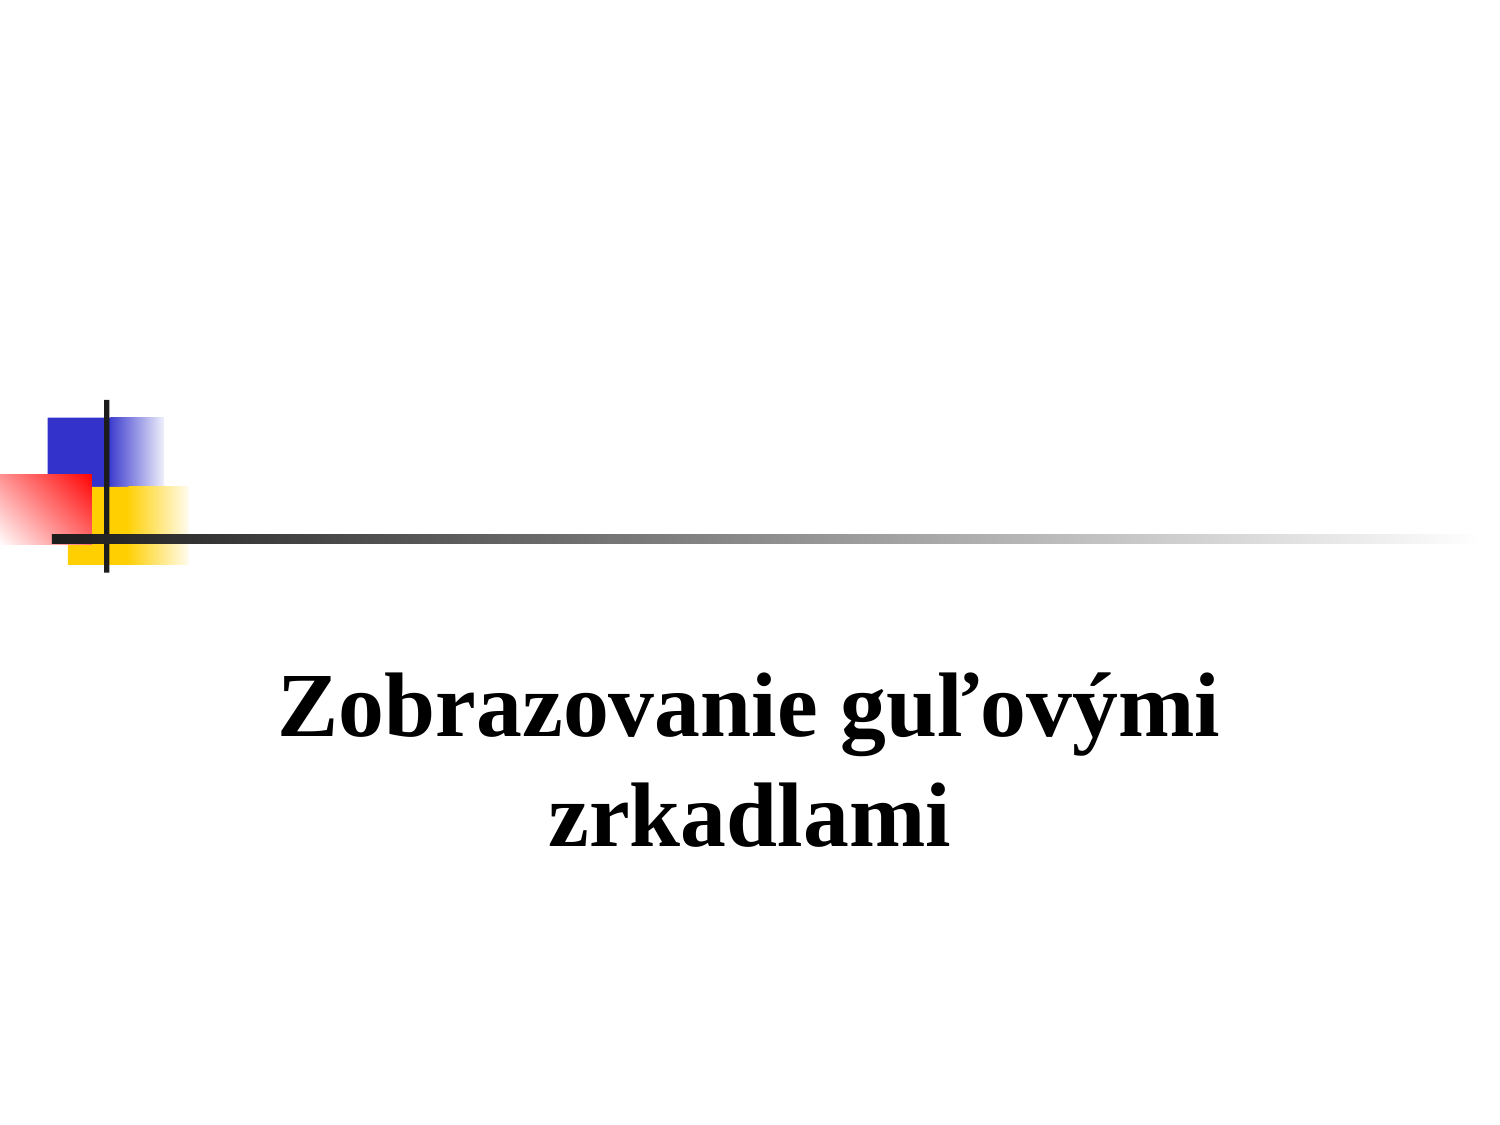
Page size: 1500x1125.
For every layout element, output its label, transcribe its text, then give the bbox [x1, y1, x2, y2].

subtitle Zobrazovanie guľovými zrkadlami [225, 637, 1275, 925]
